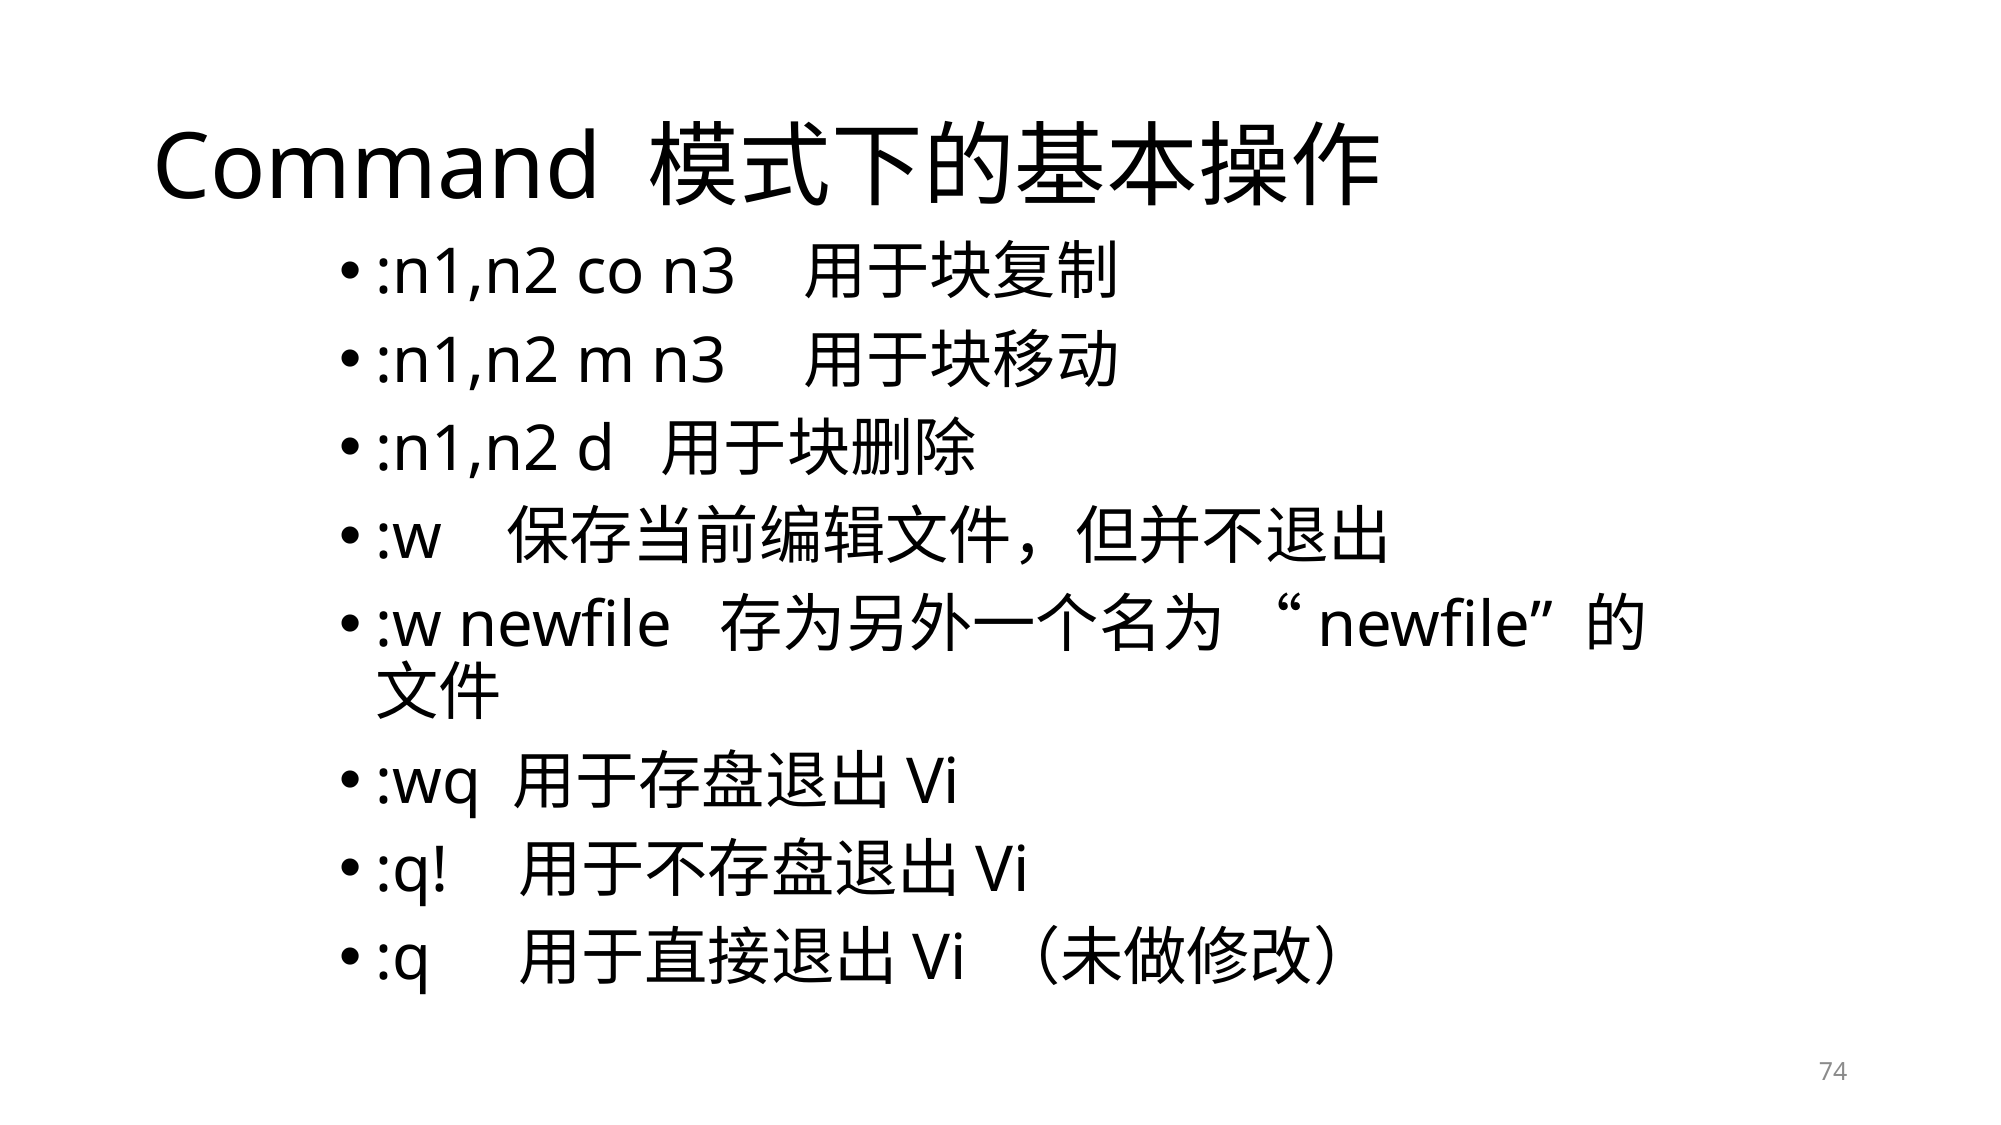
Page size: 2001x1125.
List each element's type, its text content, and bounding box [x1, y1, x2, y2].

slide_number 74 [1412, 1042, 1863, 1103]
list :n1,n2 co n3 用于块复制 :n1,n2 m n3 用于块移动 :n1,n2 d 用于块删除 :w 保存当前编辑文件，但并不退出 :w newfile 存为另外一个名为 “newfile” 的文件 :wq 用于存盘退出Vi :q! 用于不存盘退出Vi :q 用于直接退出Vi （未做修改） [324, 231, 1675, 1006]
title Command 模式下的基本操作 [137, 59, 1863, 278]
